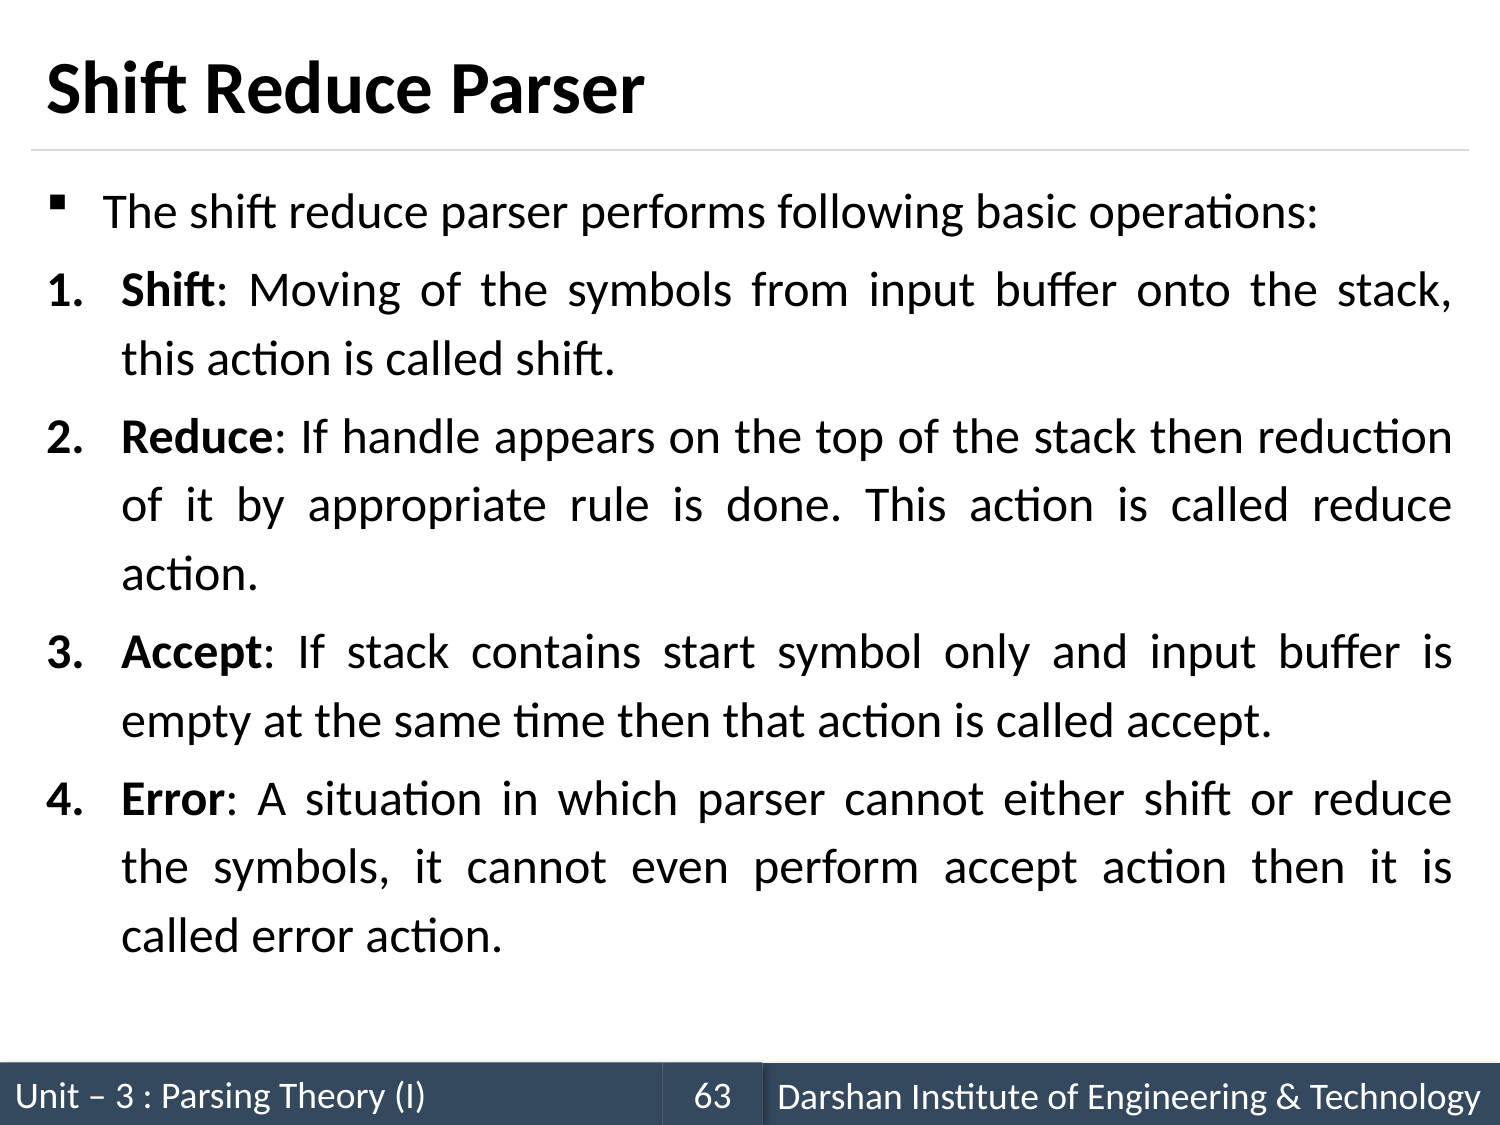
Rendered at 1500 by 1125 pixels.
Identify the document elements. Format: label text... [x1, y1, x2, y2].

title Shift Reduce Parser [31, 17, 1469, 150]
list The shift reduce parser performs following basic operations: Shift: Moving of the symbols from input buffer onto the stack, this action is called shift. Reduce: If handle appears on the top of the stack then reduction of it by appropriate rule is done. This action is called reduce action. Accept: If stack contains start symbol only and input buffer is empty at the same time then that action is called accept. Error: A situation in which parser cannot either shift or reduce the symbols, it cannot even perform accept action then it is called error action. [31, 162, 1469, 1038]
